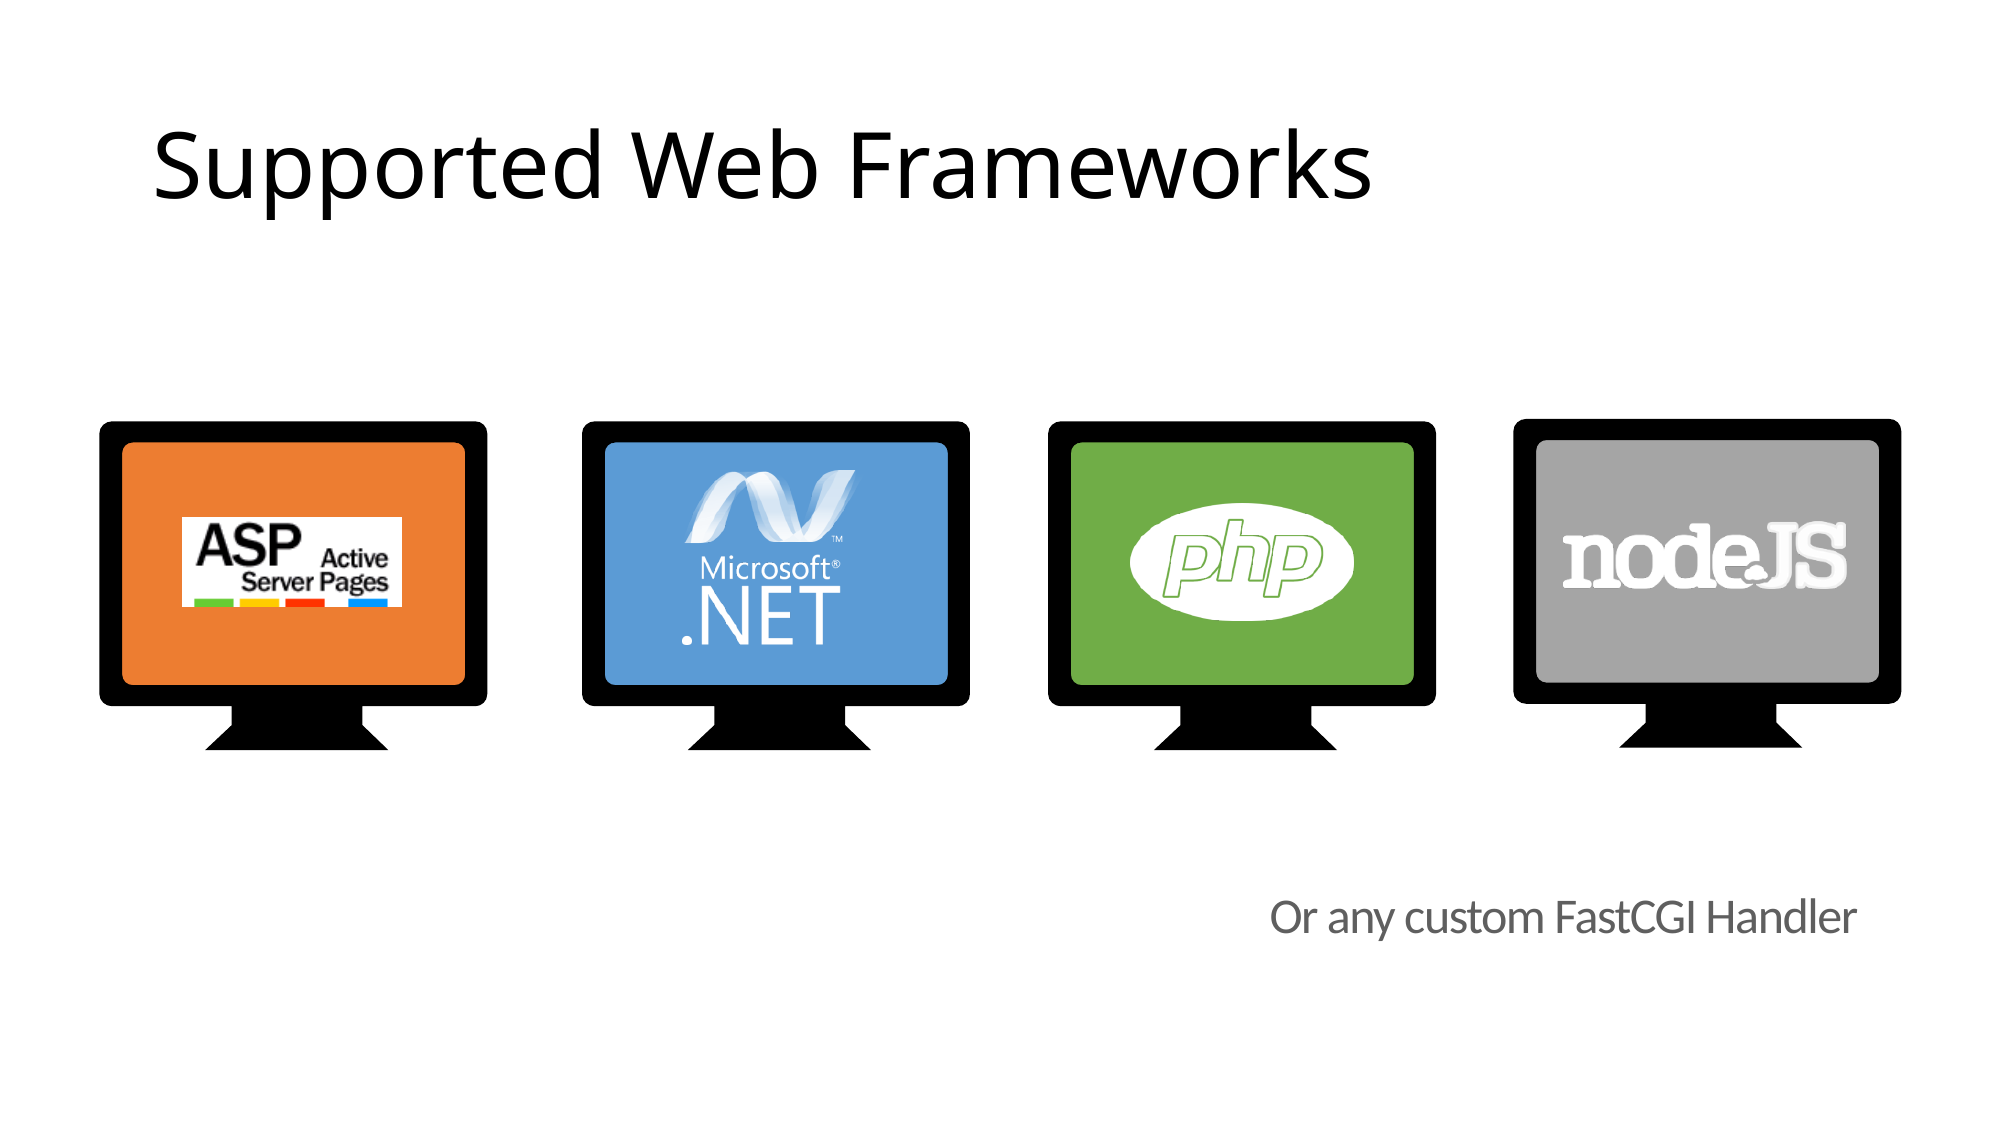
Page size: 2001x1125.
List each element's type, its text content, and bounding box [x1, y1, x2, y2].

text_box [1513, 418, 1902, 748]
text_box Or any custom FastCGI Handler [1269, 883, 1859, 944]
title Supported Web Frameworks [137, 59, 1863, 278]
picture [182, 517, 402, 607]
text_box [1048, 421, 1437, 751]
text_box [582, 421, 970, 751]
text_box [99, 421, 488, 751]
